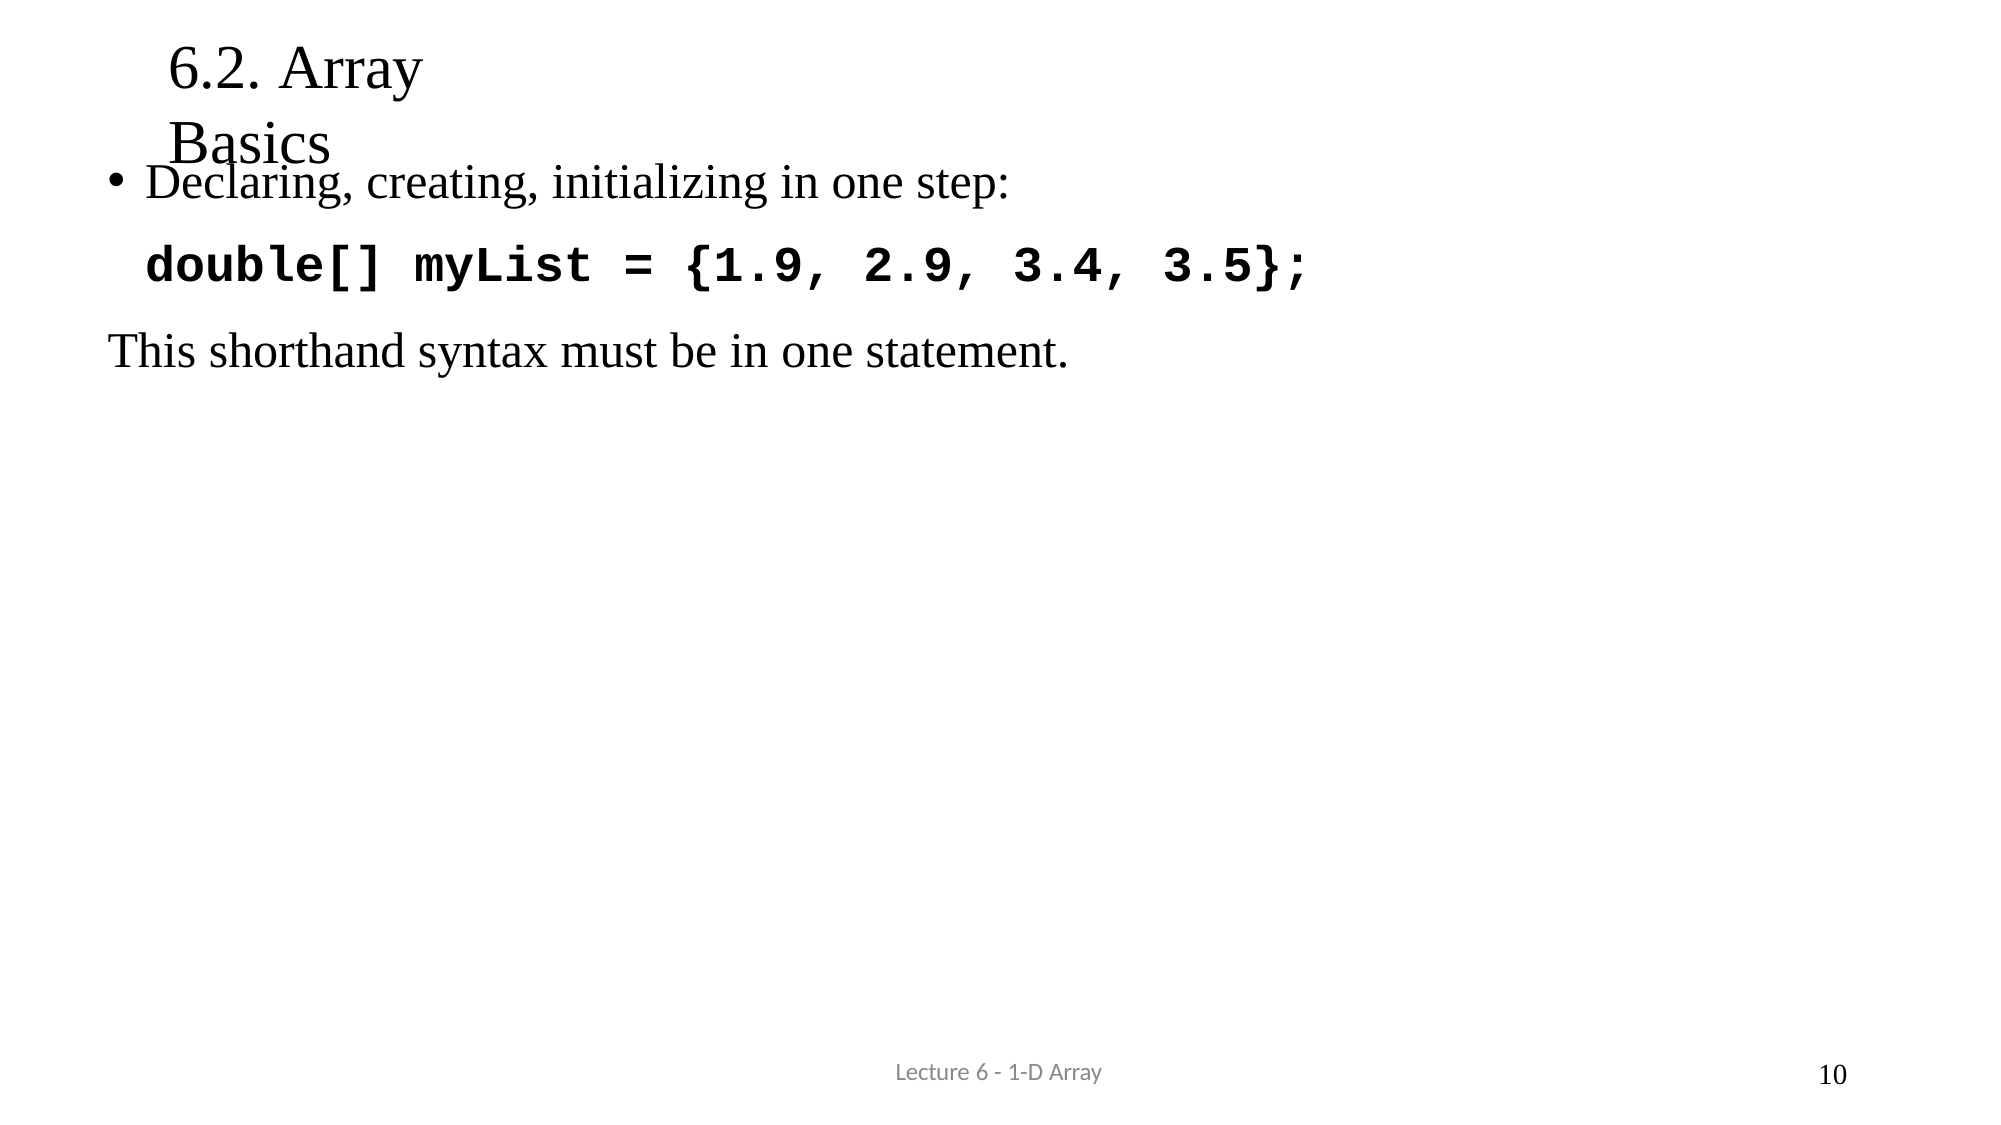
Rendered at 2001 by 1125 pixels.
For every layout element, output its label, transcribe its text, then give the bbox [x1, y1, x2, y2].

text_box Declaring, creating, initializing in one step: double[] myList = {1.9, 2.9, 3.4, 3.5}; This shorthand syntax must be in one statement. [105, 123, 1316, 378]
footer Lecture 6 - 1-D Array [893, 1054, 1107, 1125]
title 6.2. Array Basics [166, 23, 602, 214]
slide_number 10 [1811, 1056, 1856, 1125]
